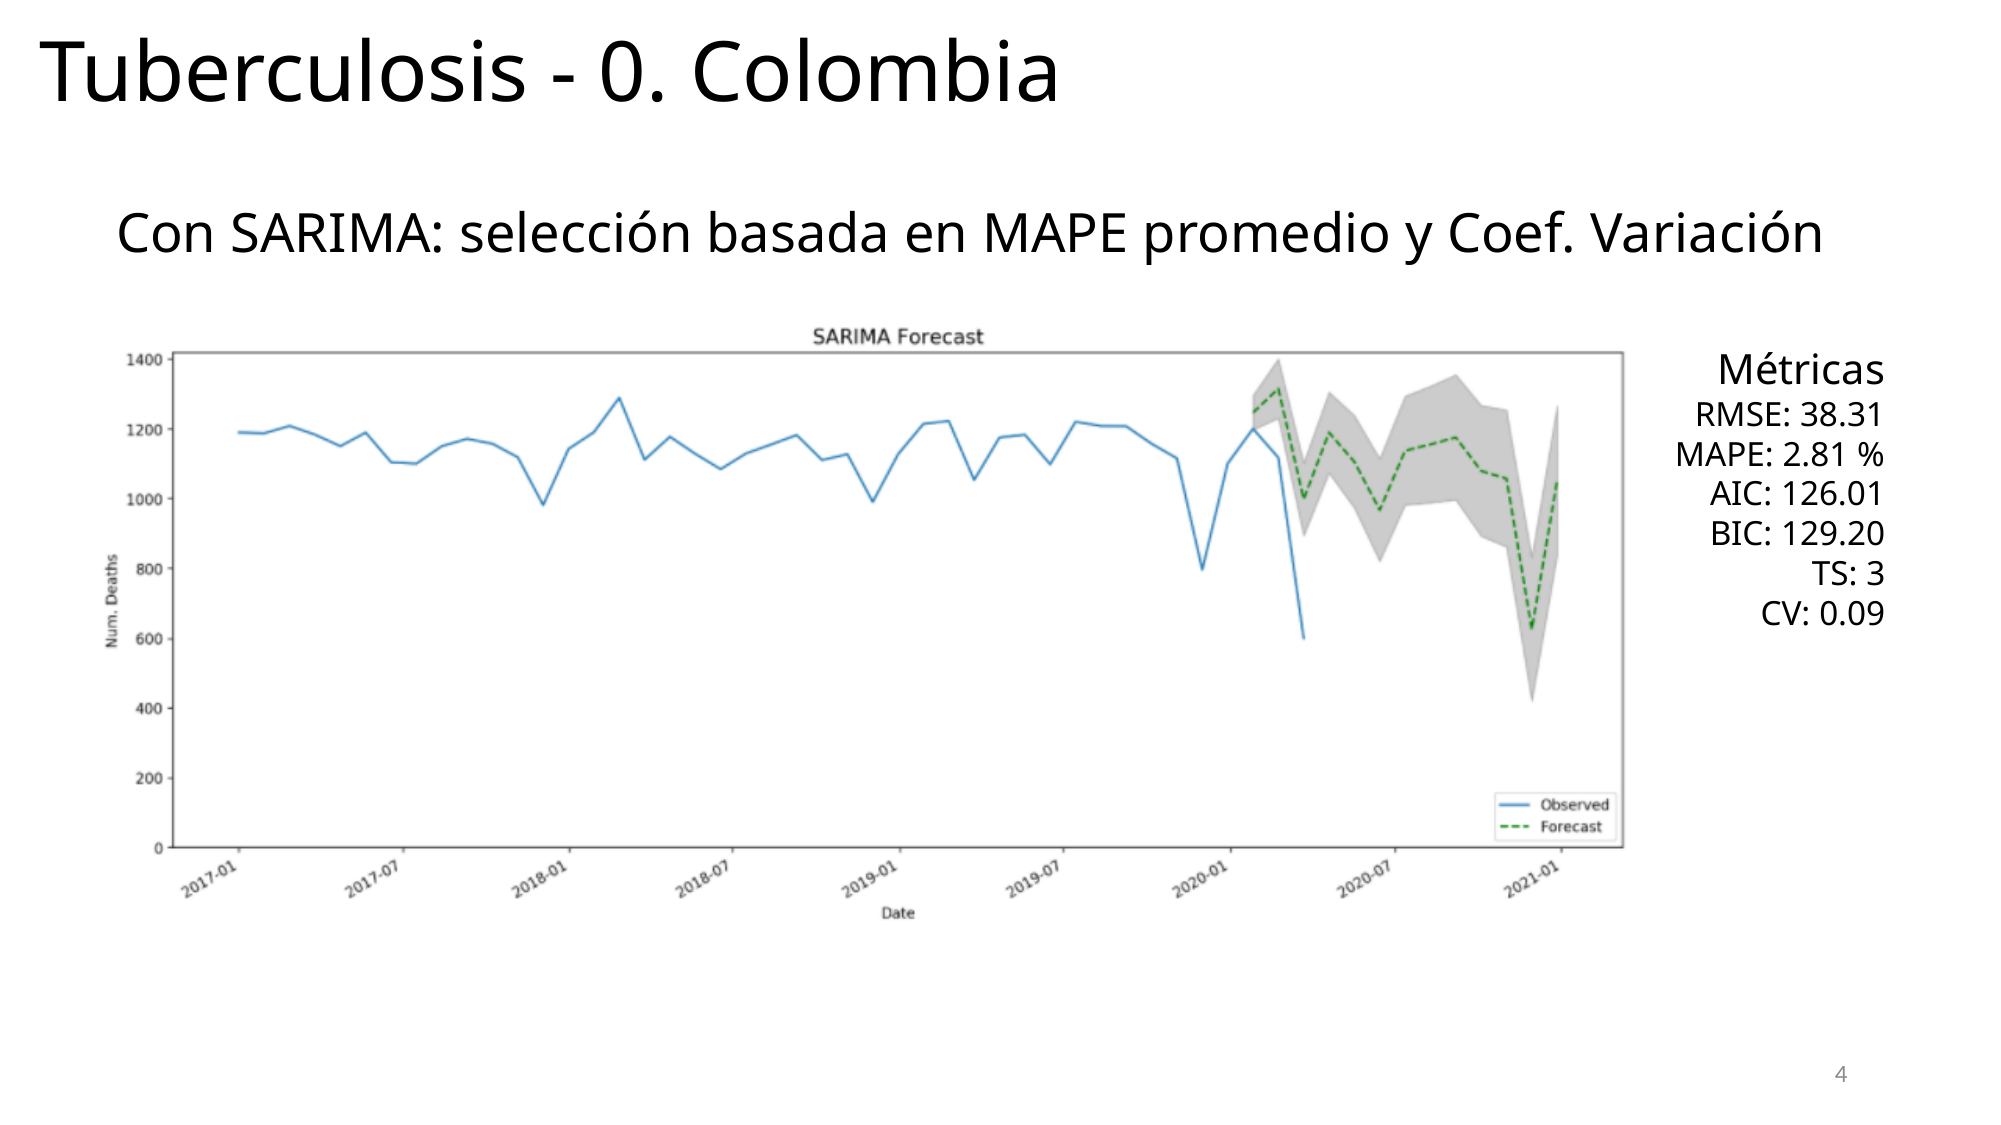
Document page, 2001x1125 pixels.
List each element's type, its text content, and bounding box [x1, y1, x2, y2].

text_box Tuberculosis - 0. Colombia [24, 0, 1975, 149]
picture [91, 317, 1632, 930]
slide_number 4 [1412, 1042, 1863, 1103]
text_box Métricas RMSE: 38.31 MAPE: 2.81 % AIC: 126.01 BIC: 129.20 TS: 3 CV: 0.09 [1632, 335, 1900, 640]
text_box Con SARIMA: selección basada en MAPE promedio y Coef. Variación [101, 190, 1900, 271]
